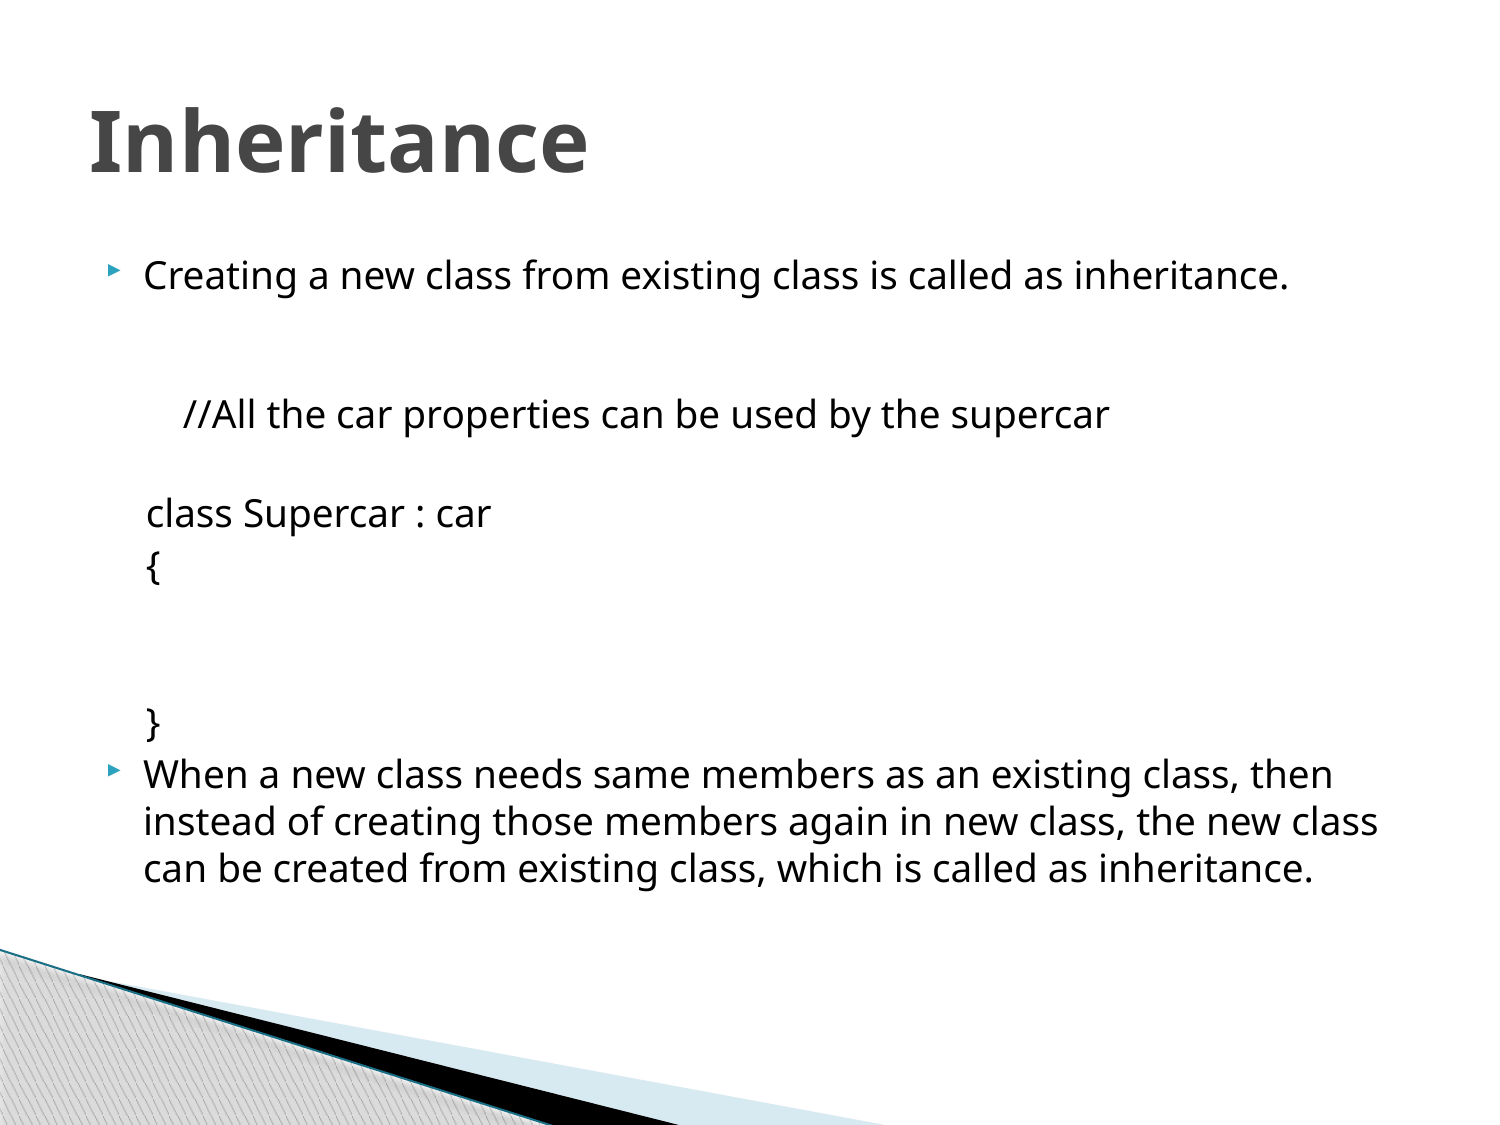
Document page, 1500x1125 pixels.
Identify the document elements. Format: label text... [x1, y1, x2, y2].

title Inheritance [75, 45, 1425, 233]
list Creating a new class from existing class is called as inheritance. //All the car properties can be used by the supercar class Supercar : car { } When a new class needs same members as an existing class, then instead of creating those members again in new class, the new class can be created from existing class, which is called as inheritance. [75, 243, 1425, 986]
